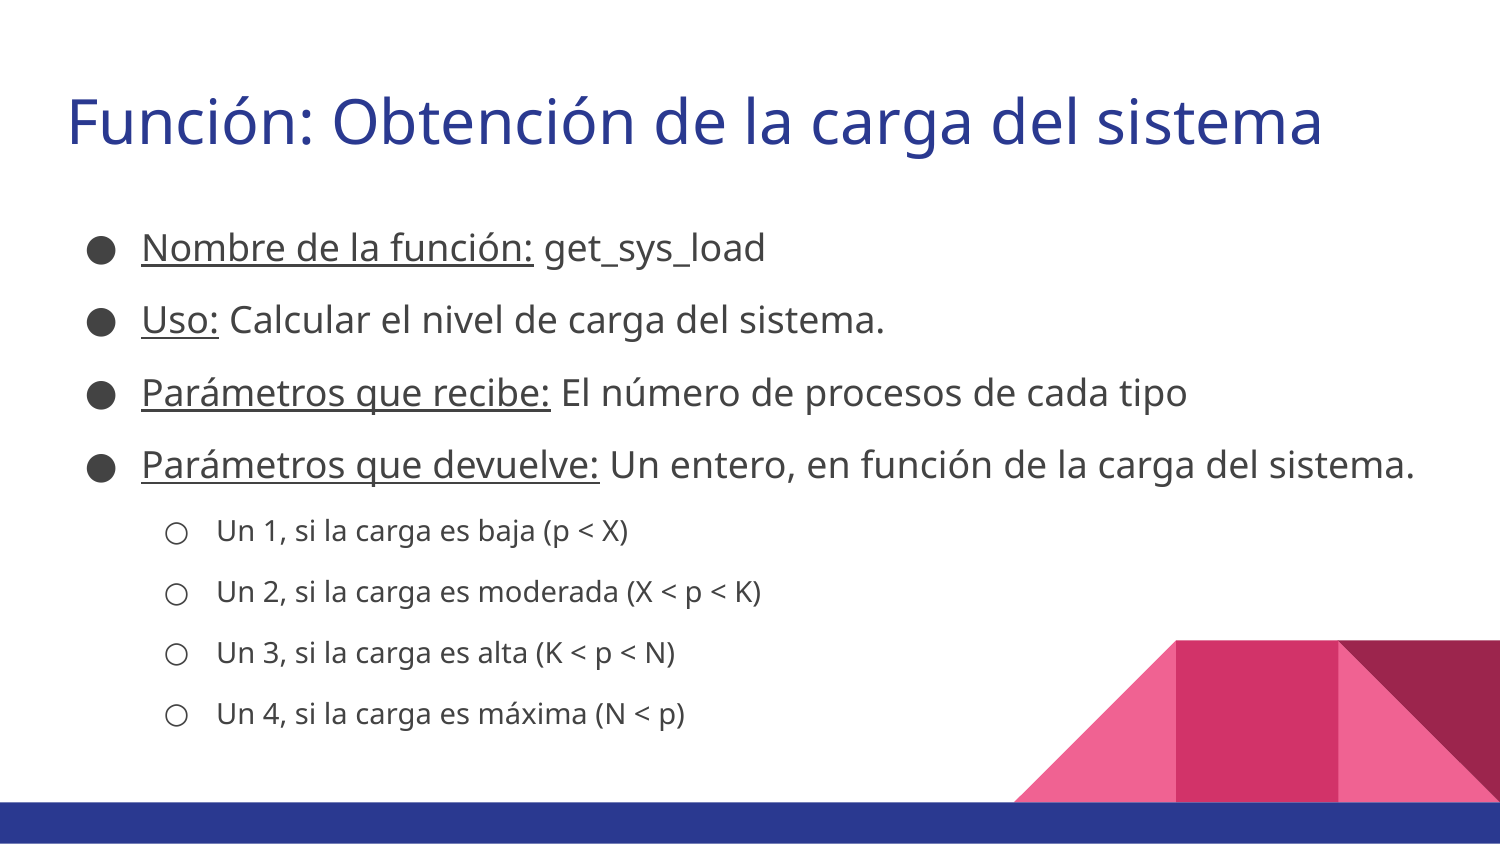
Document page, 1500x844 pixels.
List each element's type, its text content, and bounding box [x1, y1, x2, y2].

list Nombre de la función: get_sys_load Uso: Calcular el nivel de carga del sistema. Parámetros que recibe: El número de procesos de cada tipo Parámetros que devuelve: Un entero, en función de la carga del sistema. Un 1, si la carga es baja (p < X) Un 2, si la carga es moderada (X < p < K) Un 3, si la carga es alta (K < p < N) Un 4, si la carga es máxima (N < p) [51, 201, 1449, 750]
title Función: Obtención de la carga del sistema [51, 67, 1449, 167]
